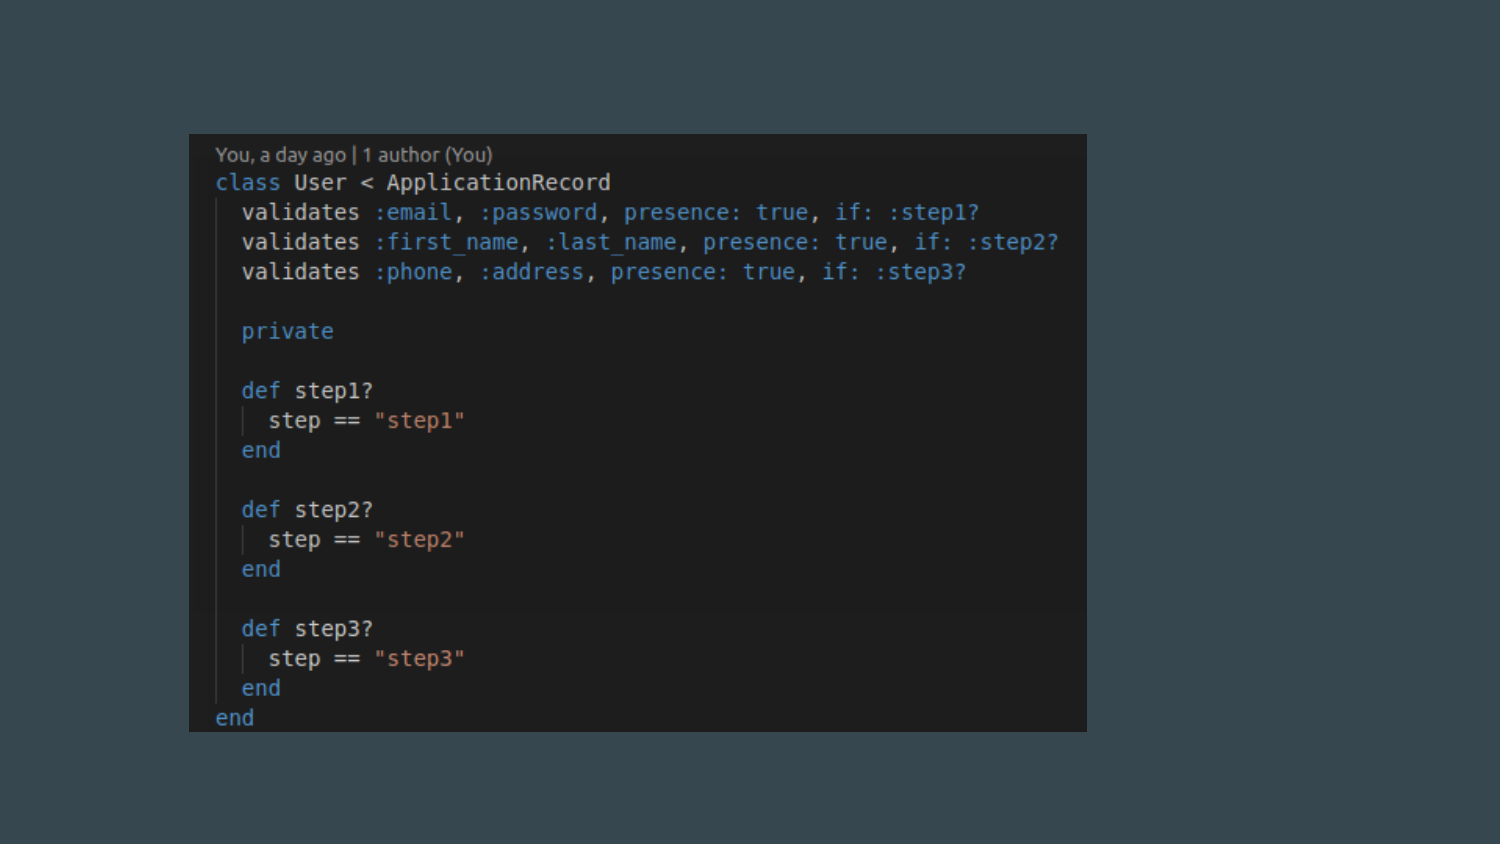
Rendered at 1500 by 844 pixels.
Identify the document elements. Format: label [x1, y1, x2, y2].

picture [189, 134, 1087, 732]
